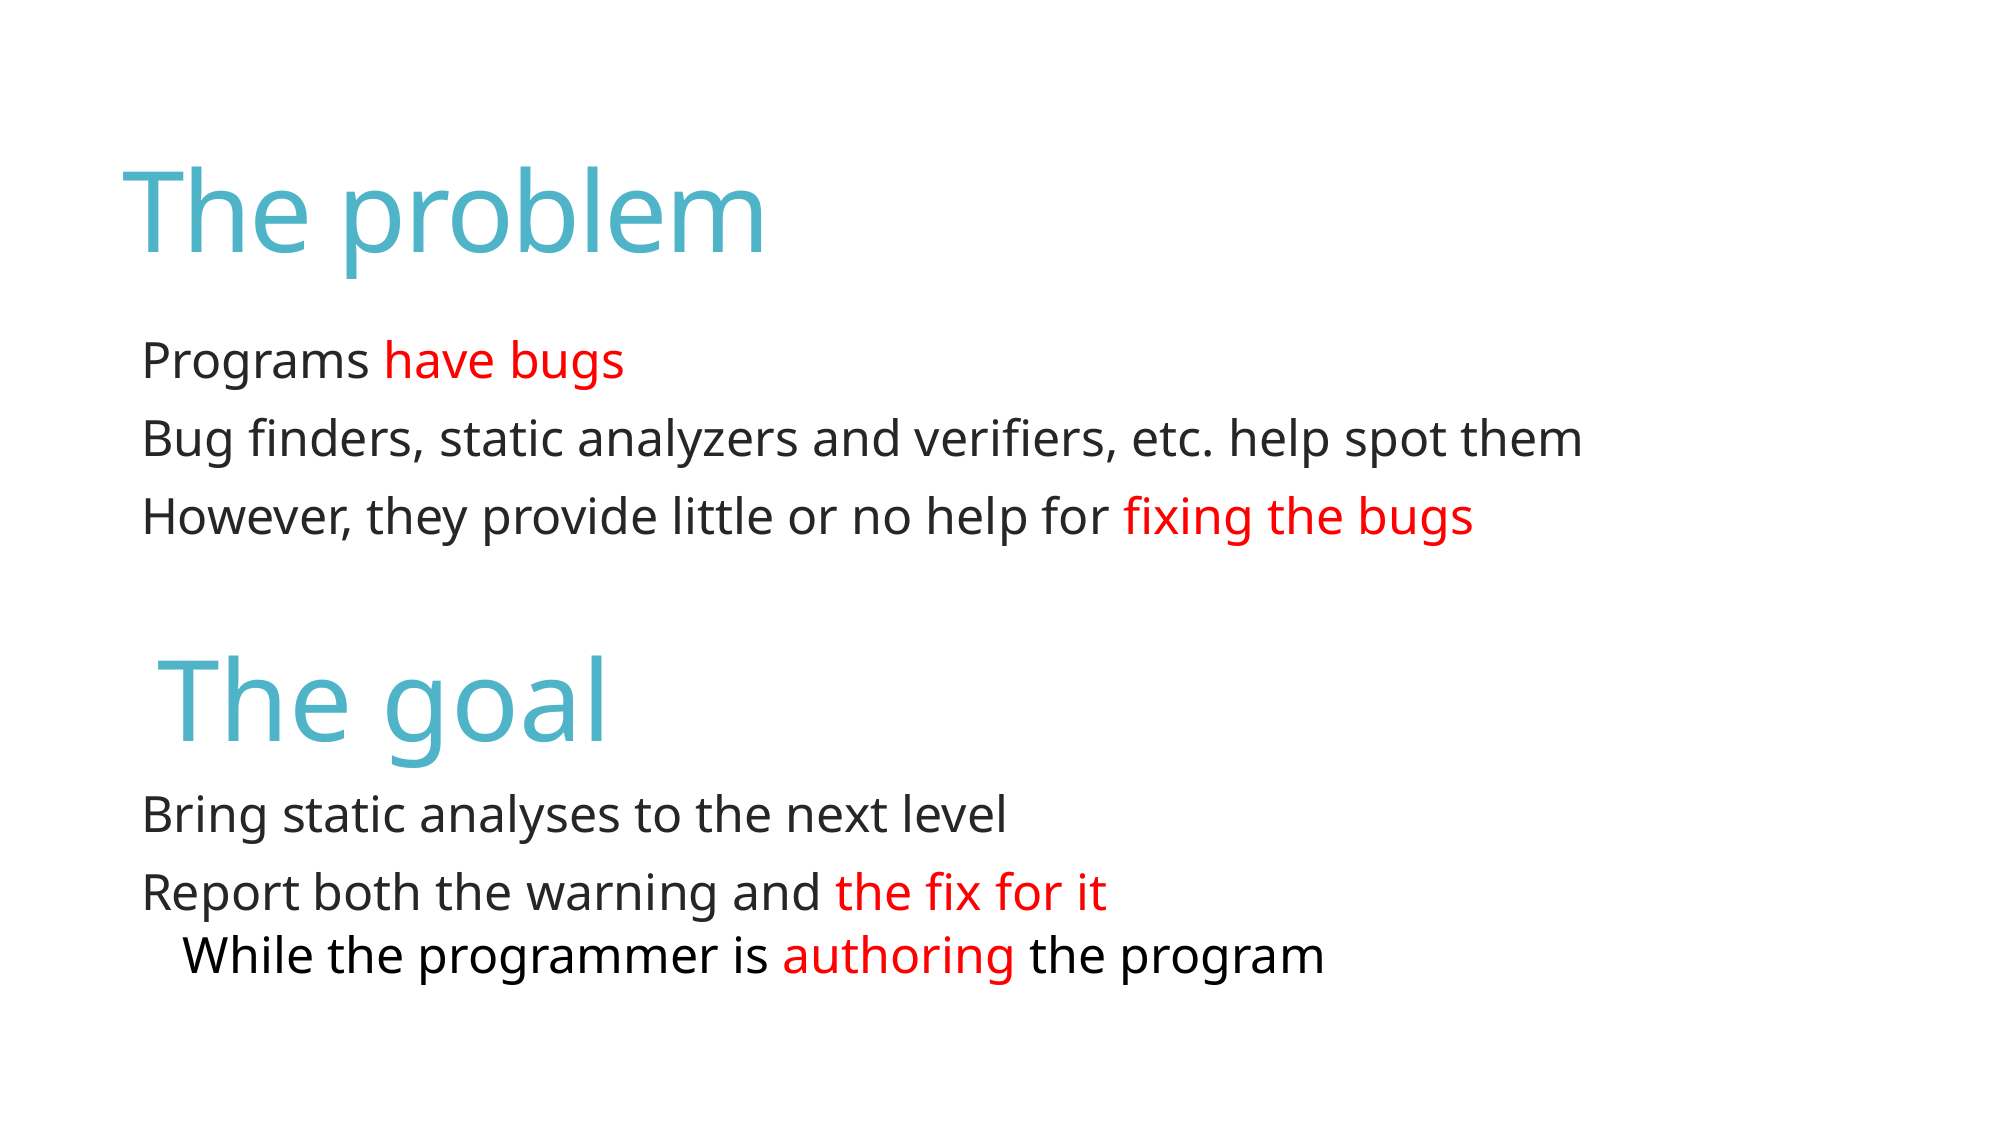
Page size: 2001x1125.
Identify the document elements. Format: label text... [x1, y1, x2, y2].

list Programs have bugs Bug finders, static analyzers and verifiers, etc. help spot them However, they provide little or no help for fixing the bugs The goal Bring static analyses to the next level Report both the warning and the fix for it While the programmer is authoring the program [111, 329, 1876, 1012]
title The problem [107, 81, 1875, 354]
